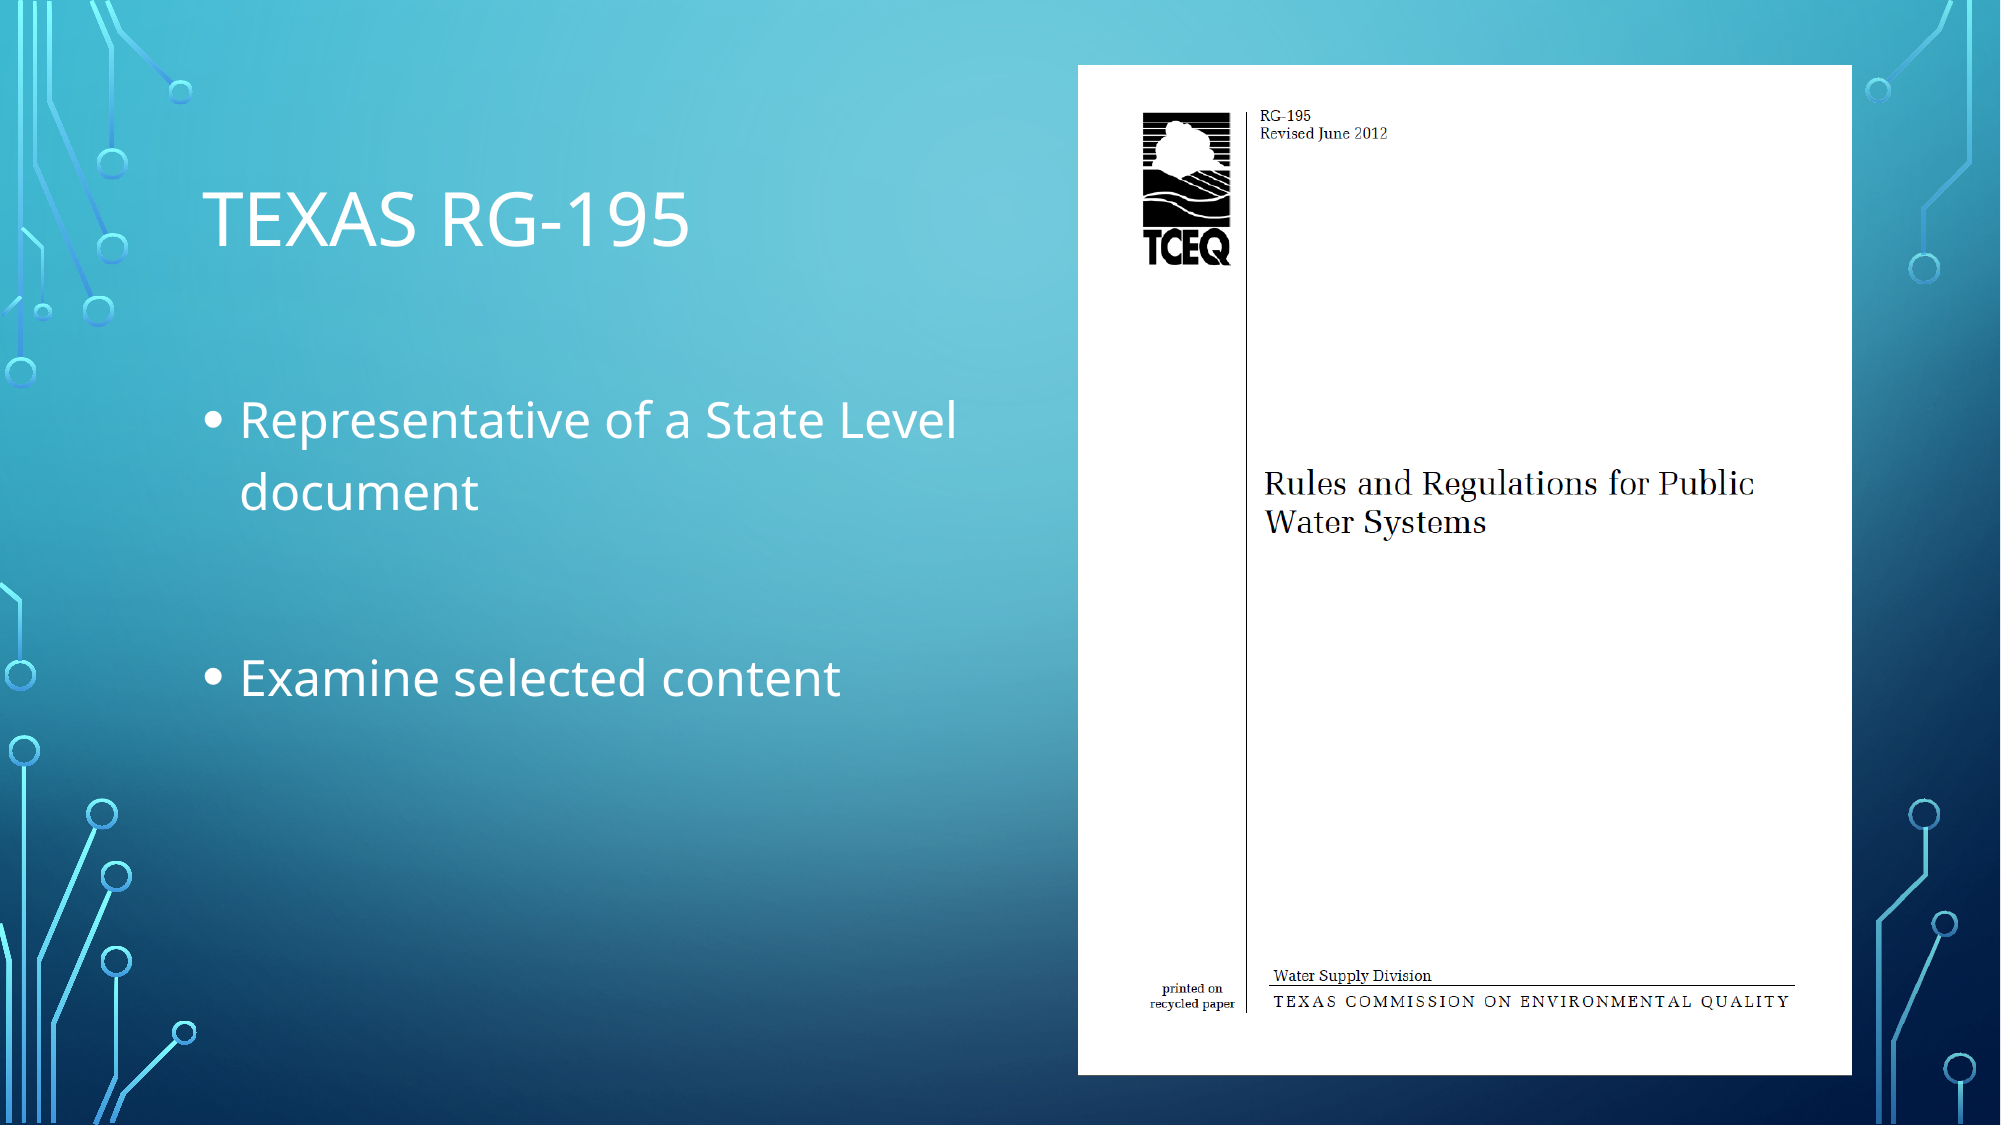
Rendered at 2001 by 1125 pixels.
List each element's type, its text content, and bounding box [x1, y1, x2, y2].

picture [1078, 65, 1852, 1076]
list Representative of a State Level document Examine selected content [187, 369, 1042, 1042]
title Texas rg-195 [187, 101, 1078, 344]
